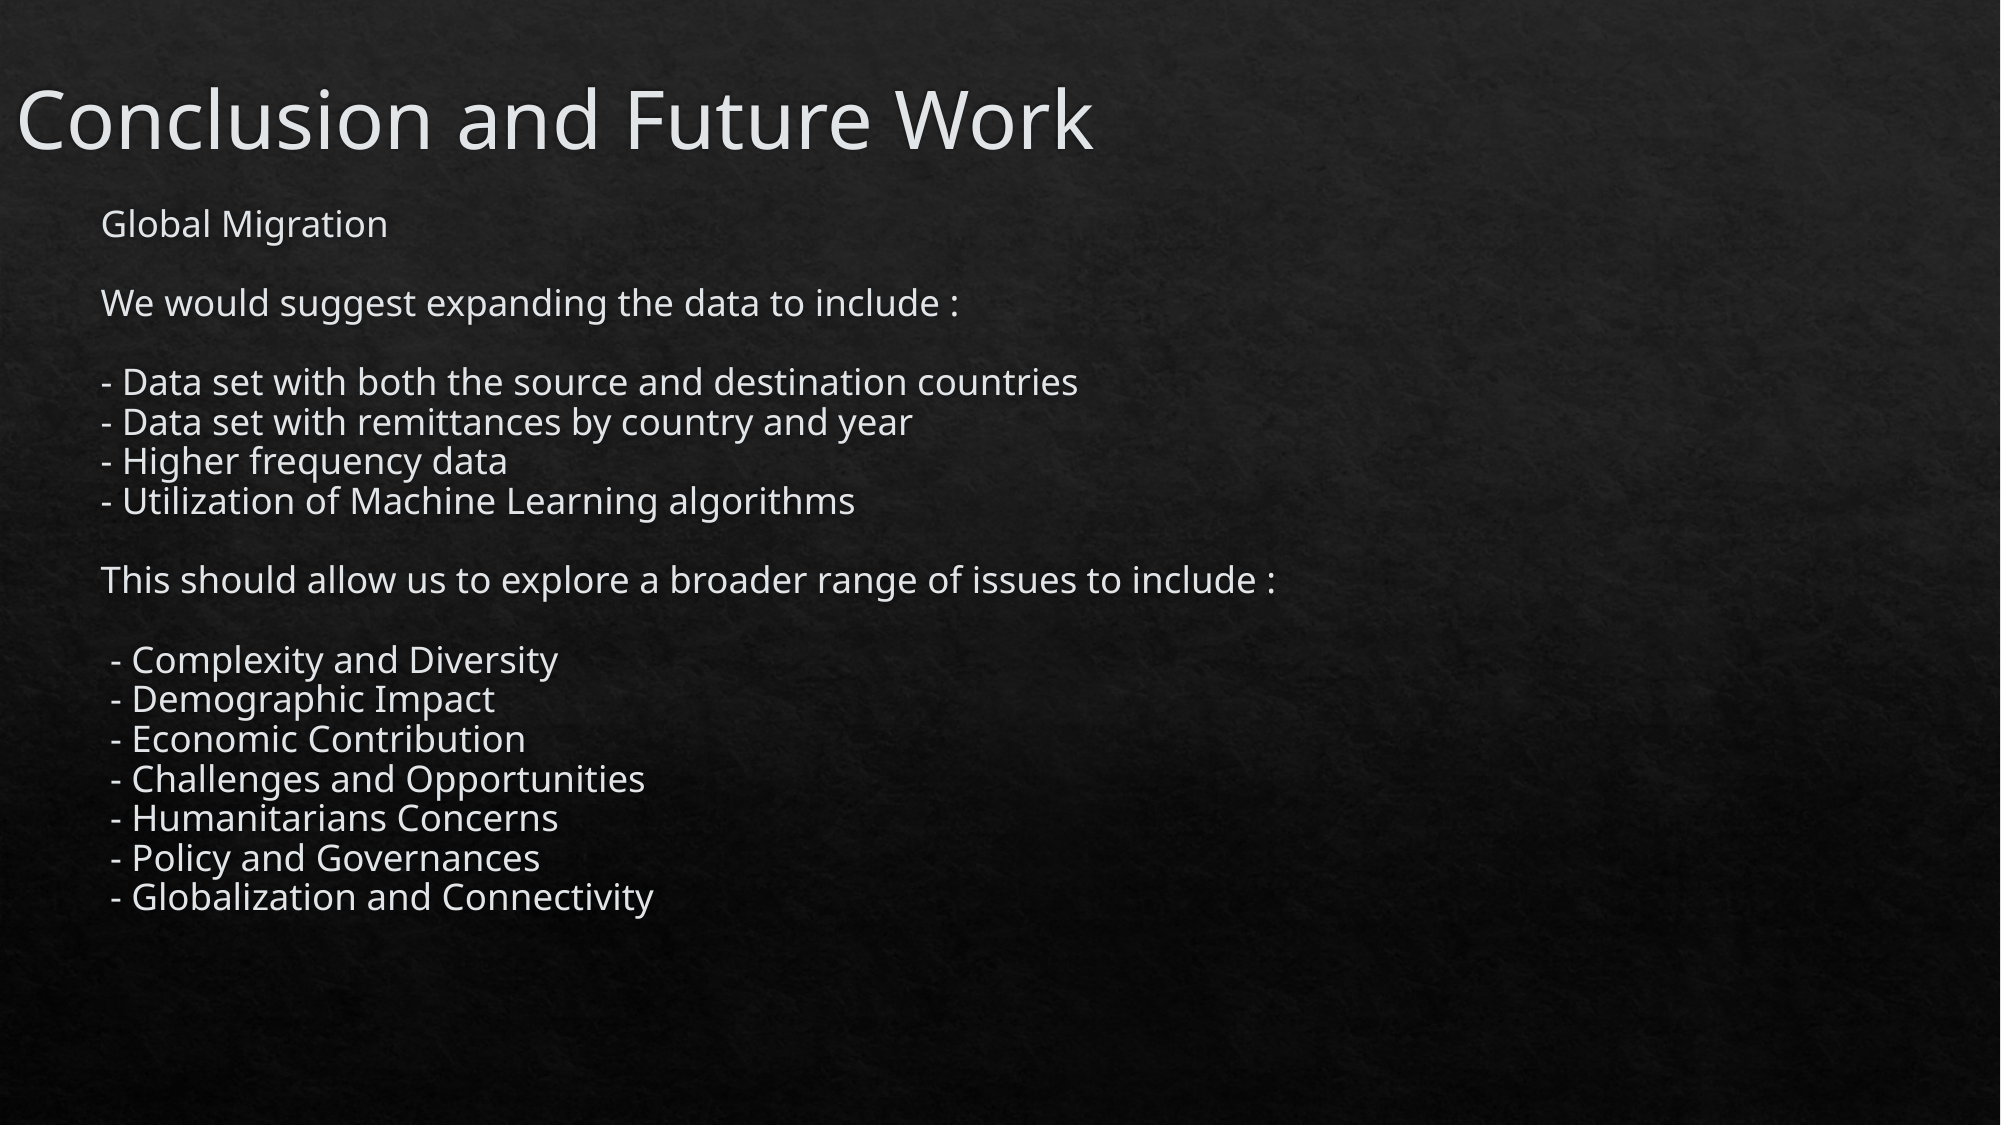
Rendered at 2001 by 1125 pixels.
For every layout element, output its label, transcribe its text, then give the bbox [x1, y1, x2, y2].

title Global Migration We would suggest expanding the data to include : - Data set with both the source and destination countries - Data set with remittances by country and year - Higher frequency data - Utilization of Machine Learning algorithms This should allow us to explore a broader range of issues to include : - Complexity and Diversity - Demographic Impact - Economic Contribution - Challenges and Opportunities - Humanitarians Concerns - Policy and Governances - Globalization and Connectivity [85, 198, 1783, 927]
text_box Conclusion and Future Work [0, 48, 1186, 199]
